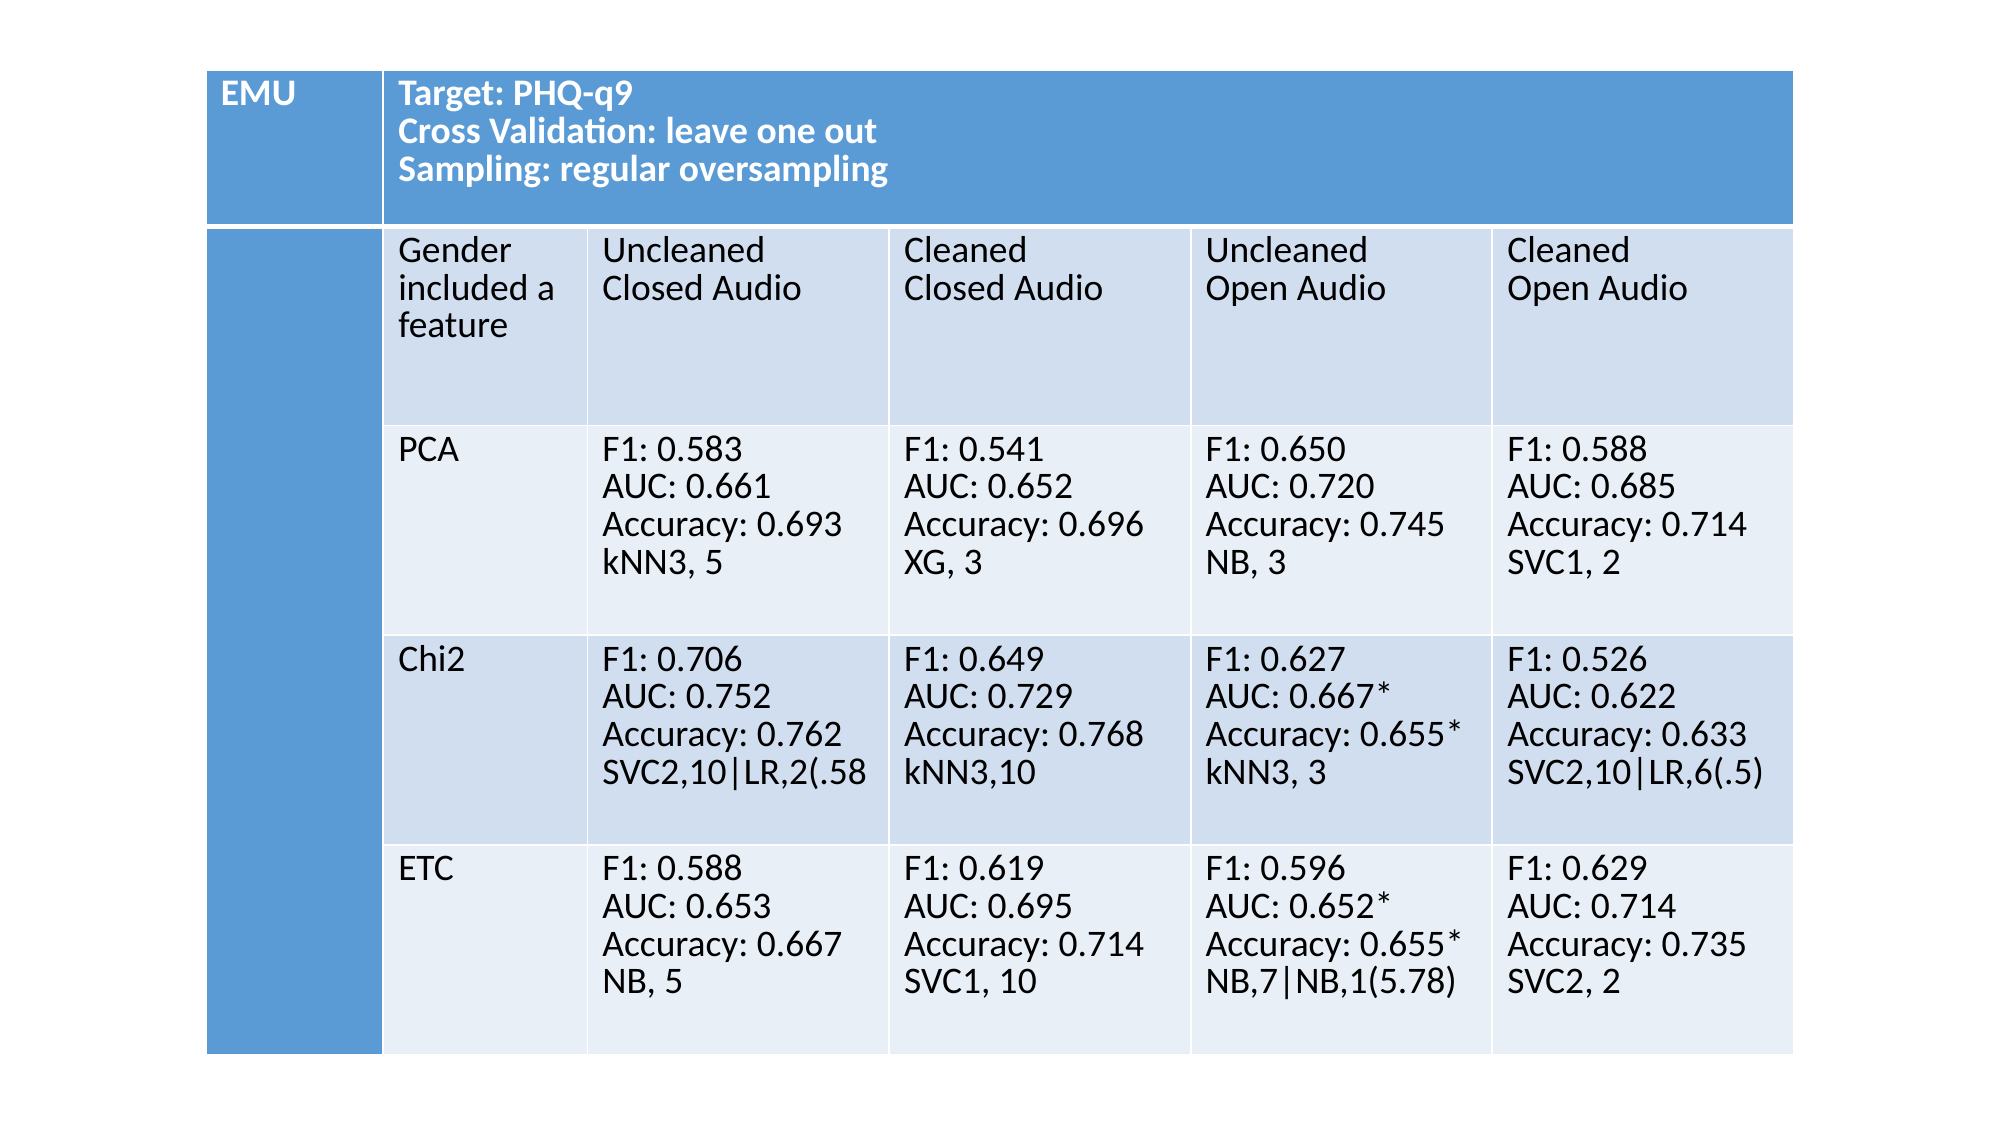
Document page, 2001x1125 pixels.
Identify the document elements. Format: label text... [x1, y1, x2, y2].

table_cell PCA [384, 426, 587, 634]
table_cell F1: 0.588 AUC: 0.653 Accuracy: 0.667 NB, 5 [588, 846, 888, 1054]
table_cell Gender included a feature [384, 229, 587, 425]
table_cell Chi2 [384, 636, 587, 844]
table_cell F1: 0.706 AUC: 0.752 Accuracy: 0.762 SVC2,10|LR,2(.58 [588, 636, 888, 844]
table_cell F1: 0.650 AUC: 0.720 Accuracy: 0.745 NB, 3 [1192, 426, 1491, 634]
table_header EMU [207, 71, 382, 224]
table_cell Uncleaned Closed Audio [588, 229, 888, 425]
table_cell F1: 0.627 AUC: 0.667* Accuracy: 0.655* kNN3, 3 [1192, 636, 1491, 844]
table_cell F1: 0.619 AUC: 0.695 Accuracy: 0.714 SVC1, 10 [890, 846, 1190, 1054]
table_cell F1: 0.526 AUC: 0.622 Accuracy: 0.633 SVC2,10|LR,6(.5) [1493, 636, 1793, 844]
table_header Target: PHQ-q9 Cross Validation: leave one out Sampling: regular oversampling [384, 71, 1793, 224]
table_cell Uncleaned Open Audio [1192, 229, 1491, 425]
table_cell [207, 229, 382, 1054]
table_cell F1: 0.583 AUC: 0.661 Accuracy: 0.693 kNN3, 5 [588, 426, 888, 634]
table_cell F1: 0.649 AUC: 0.729 Accuracy: 0.768 kNN3,10 [890, 636, 1190, 844]
table_cell F1: 0.596 AUC: 0.652* Accuracy: 0.655* NB,7|NB,1(5.78) [1192, 846, 1491, 1054]
table_cell ETC [384, 846, 587, 1054]
table_cell F1: 0.588 AUC: 0.685 Accuracy: 0.714 SVC1, 2 [1493, 426, 1793, 634]
table_cell F1: 0.629 AUC: 0.714 Accuracy: 0.735 SVC2, 2 [1493, 846, 1793, 1054]
table_cell F1: 0.541 AUC: 0.652 Accuracy: 0.696 XG, 3 [890, 426, 1190, 634]
table_cell Cleaned Closed Audio [890, 229, 1190, 425]
table_cell Cleaned Open Audio [1493, 229, 1793, 425]
